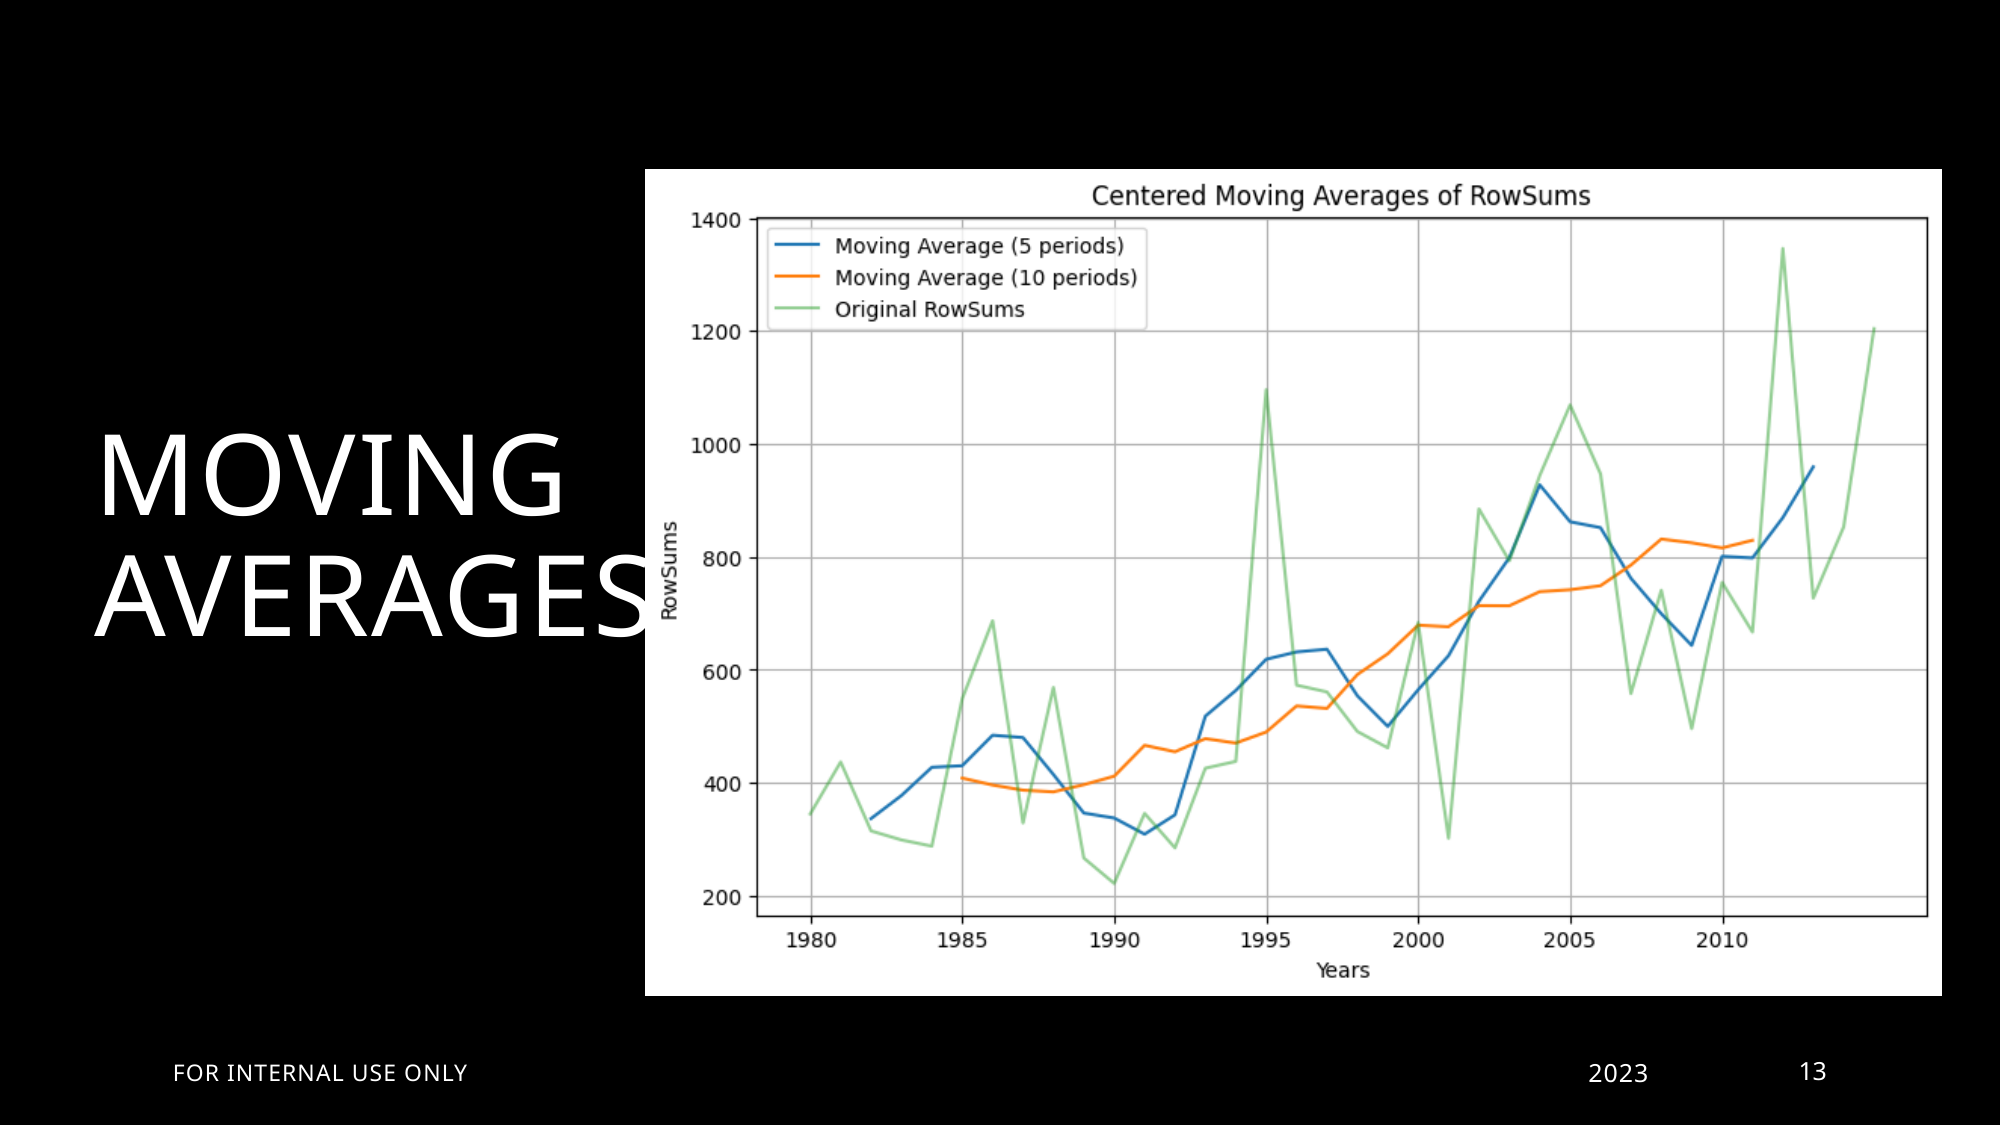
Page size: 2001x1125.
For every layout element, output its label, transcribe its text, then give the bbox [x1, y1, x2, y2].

picture [645, 169, 1942, 996]
title Moving Averages [79, 272, 645, 807]
footer FOR INTERNAL USE ONLY [157, 1042, 689, 1103]
slide_number 2023 [1132, 1042, 1664, 1103]
slide_number 13 [1688, 1042, 1842, 1103]
